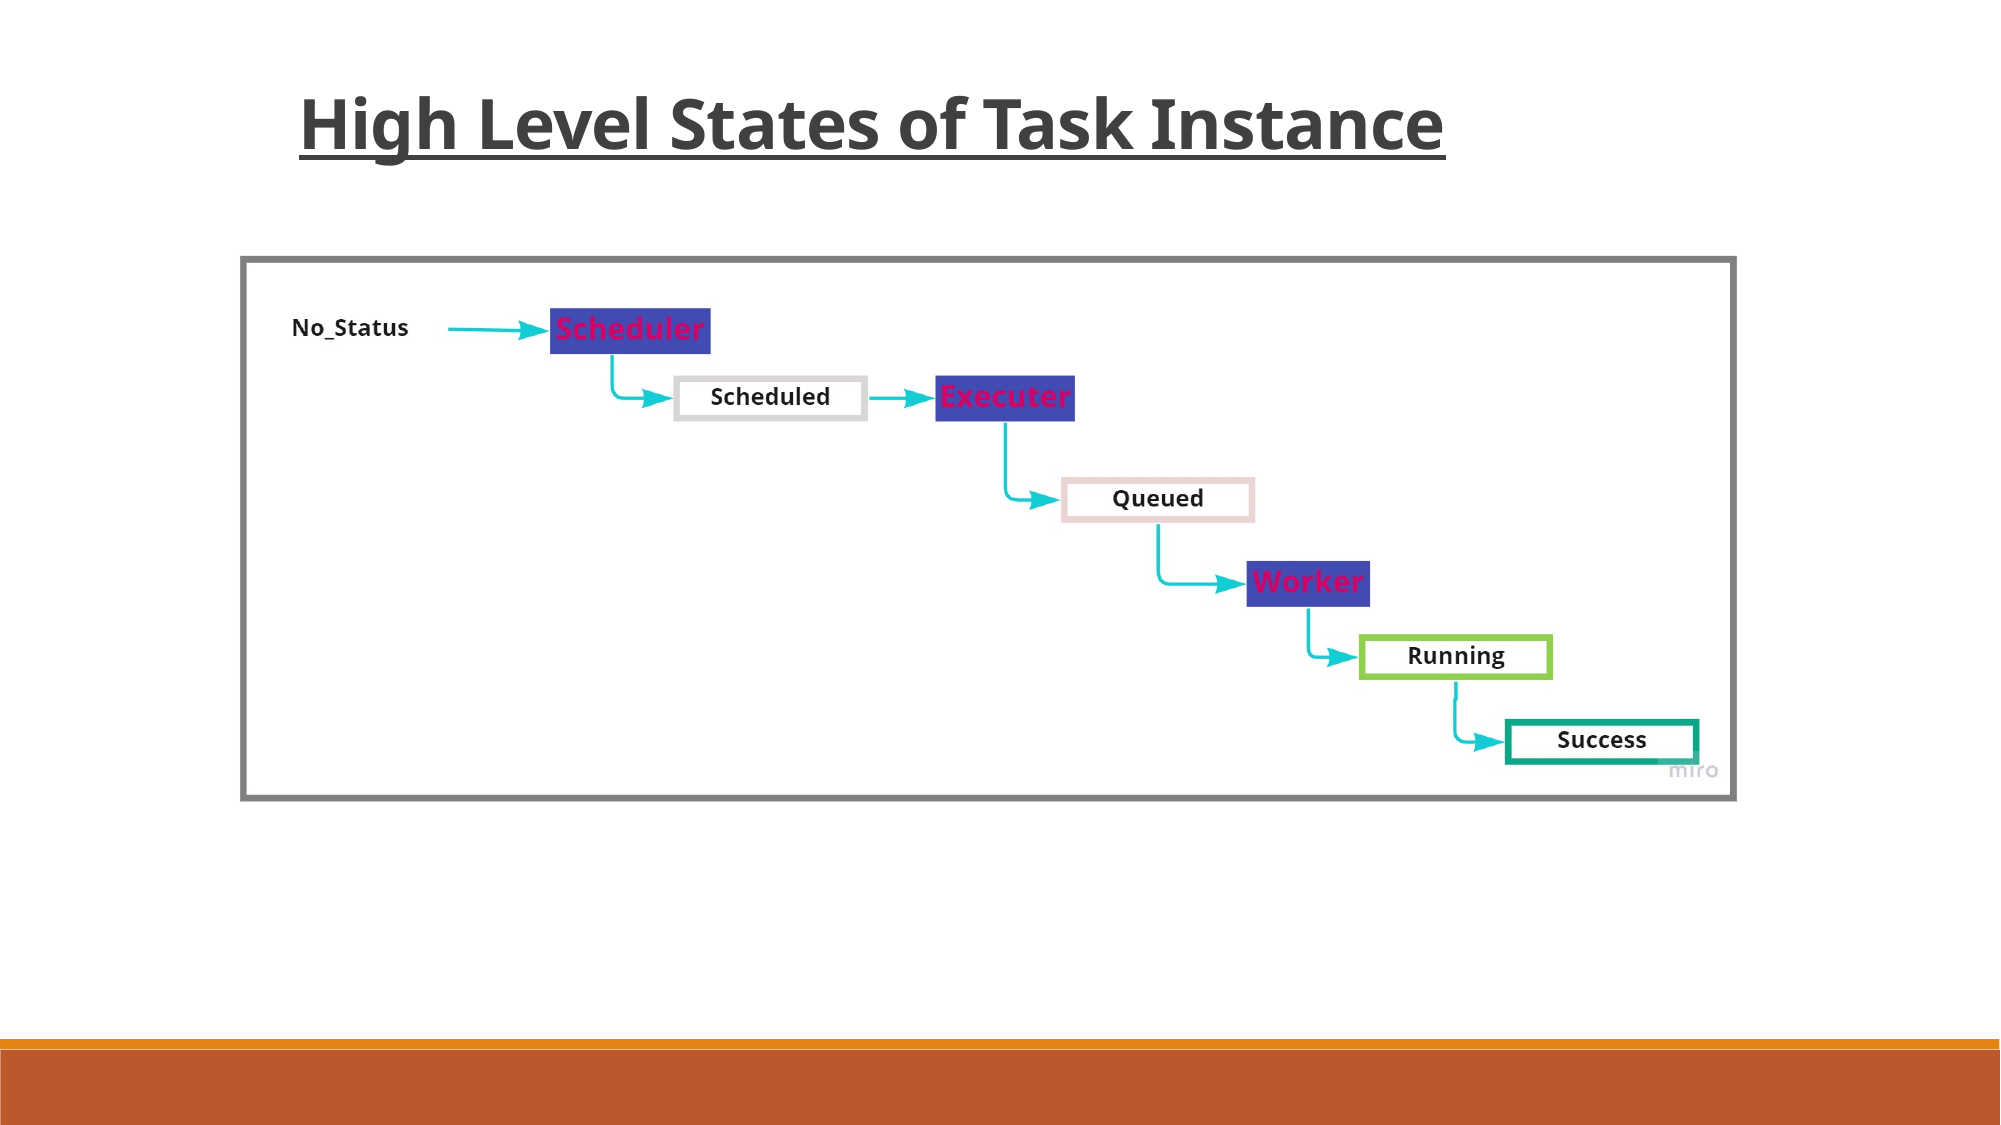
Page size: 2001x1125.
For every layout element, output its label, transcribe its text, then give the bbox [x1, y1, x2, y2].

picture [209, 242, 1755, 813]
title High Level States of Task Instance [283, 47, 1617, 172]
